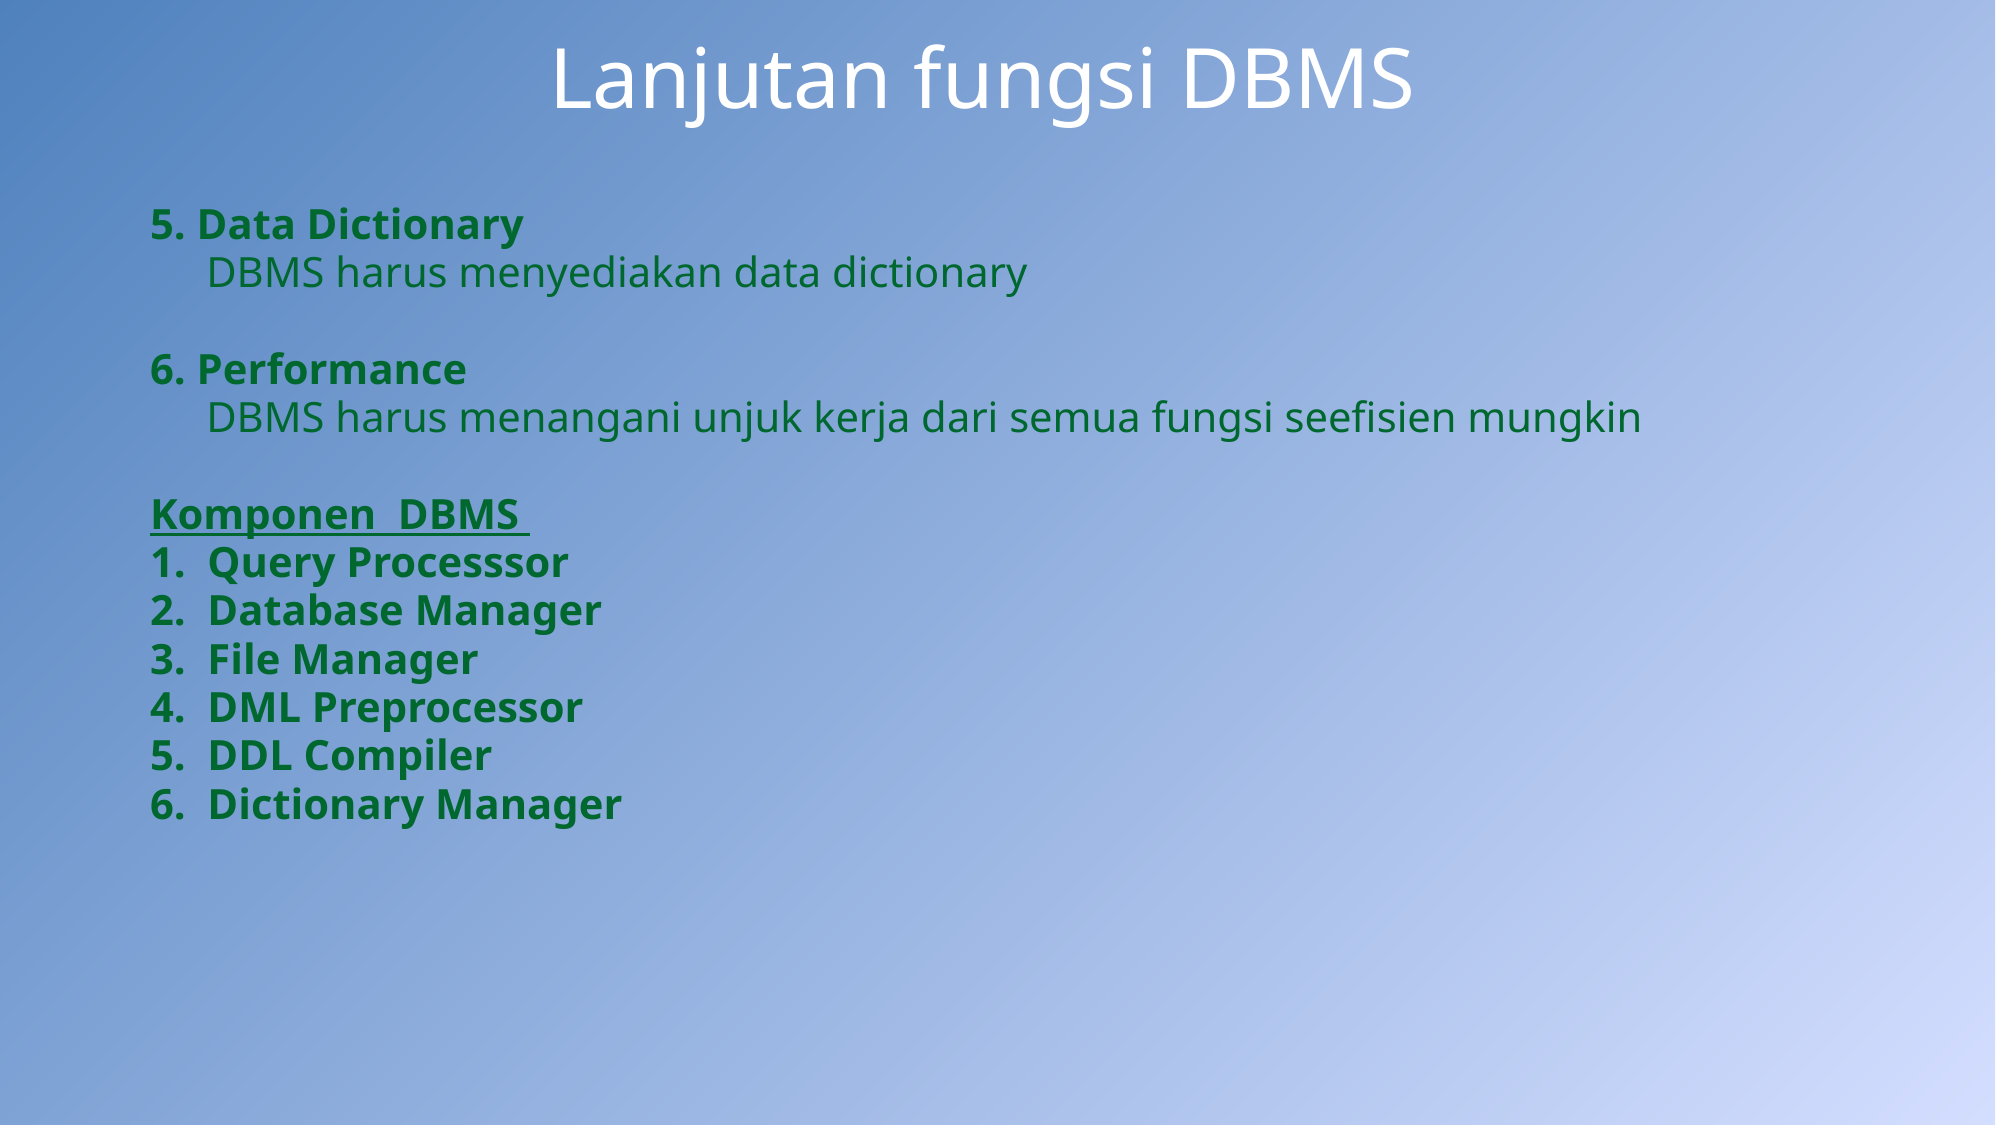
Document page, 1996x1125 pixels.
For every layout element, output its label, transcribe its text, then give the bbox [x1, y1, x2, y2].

list 5. Data Dictionary DBMS harus menyediakan data dictionary 6. Performance DBMS harus menangani unjuk kerja dari semua fungsi seefisien mungkin Komponen DBMS 1. Query Processsor 2. Database Manager 3. File Manager 4. DML Preprocessor 5. DDL Compiler 6. Dictionary Manager [135, 200, 1931, 1013]
title Lanjutan fungsi DBMS [135, 0, 1831, 150]
